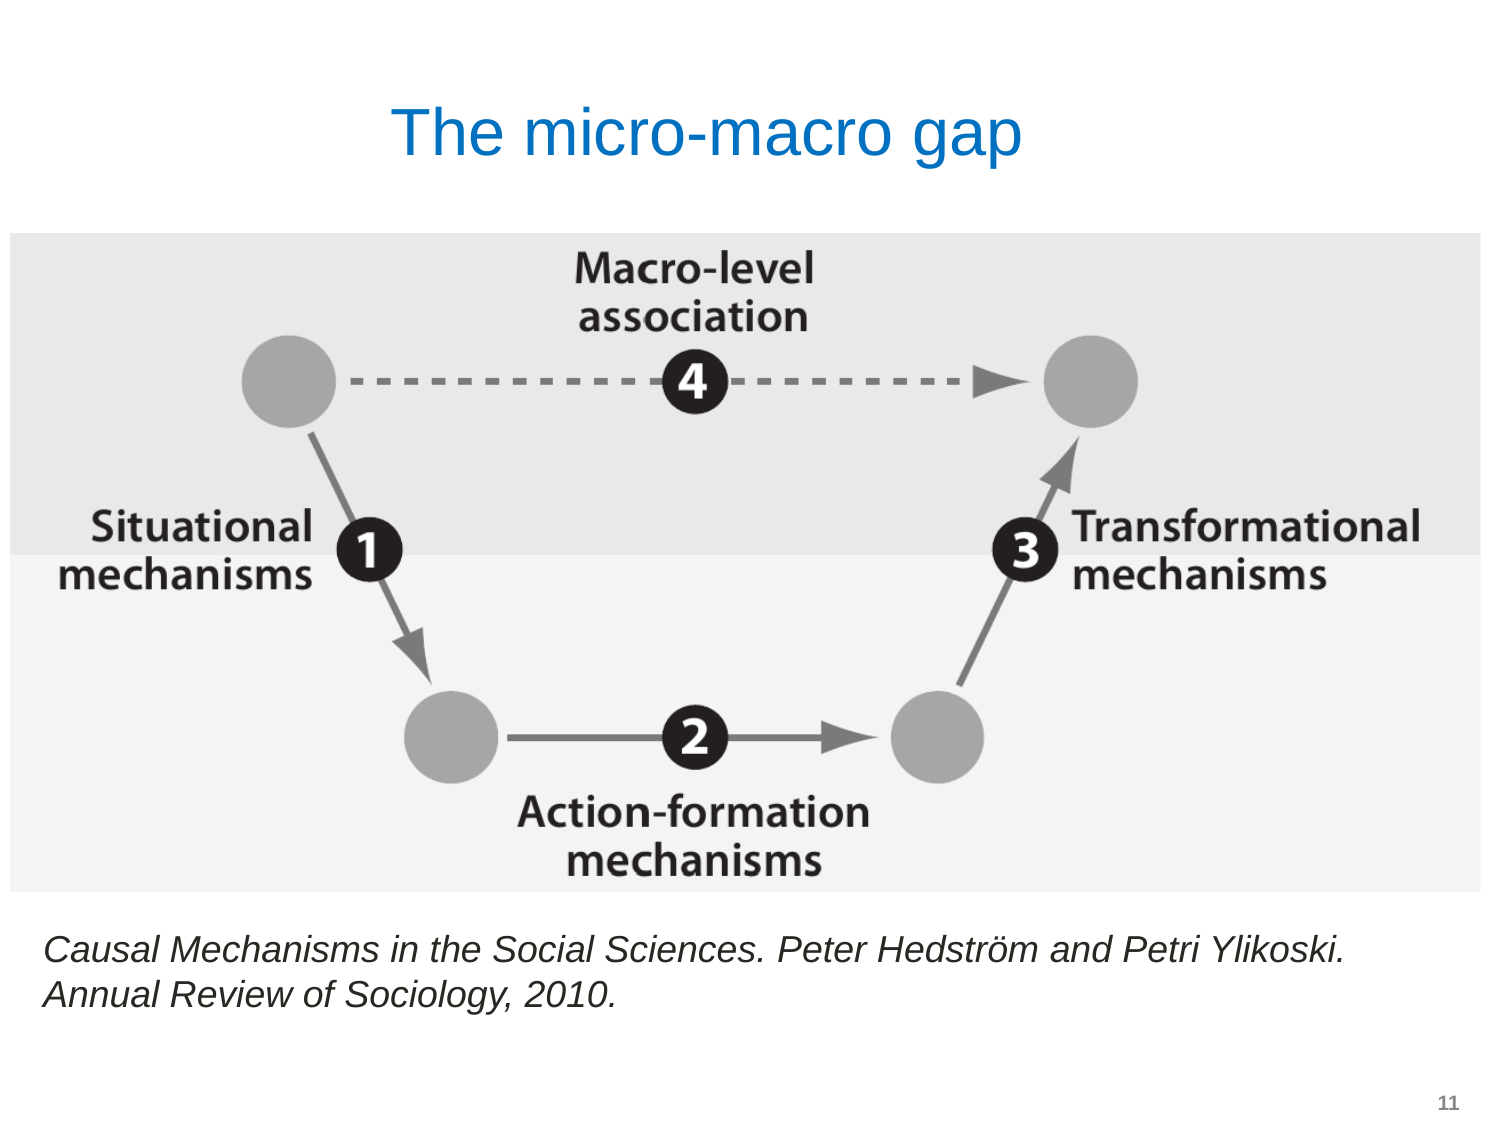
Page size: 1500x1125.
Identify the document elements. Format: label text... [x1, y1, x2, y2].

title The micro-macro gap [79, 72, 1355, 185]
picture [0, 233, 1500, 892]
text_box Causal Mechanisms in the Social Sciences. Peter Hedström and Petri Ylikoski. Annual Review of Sociology, 2010. [28, 917, 1462, 1113]
